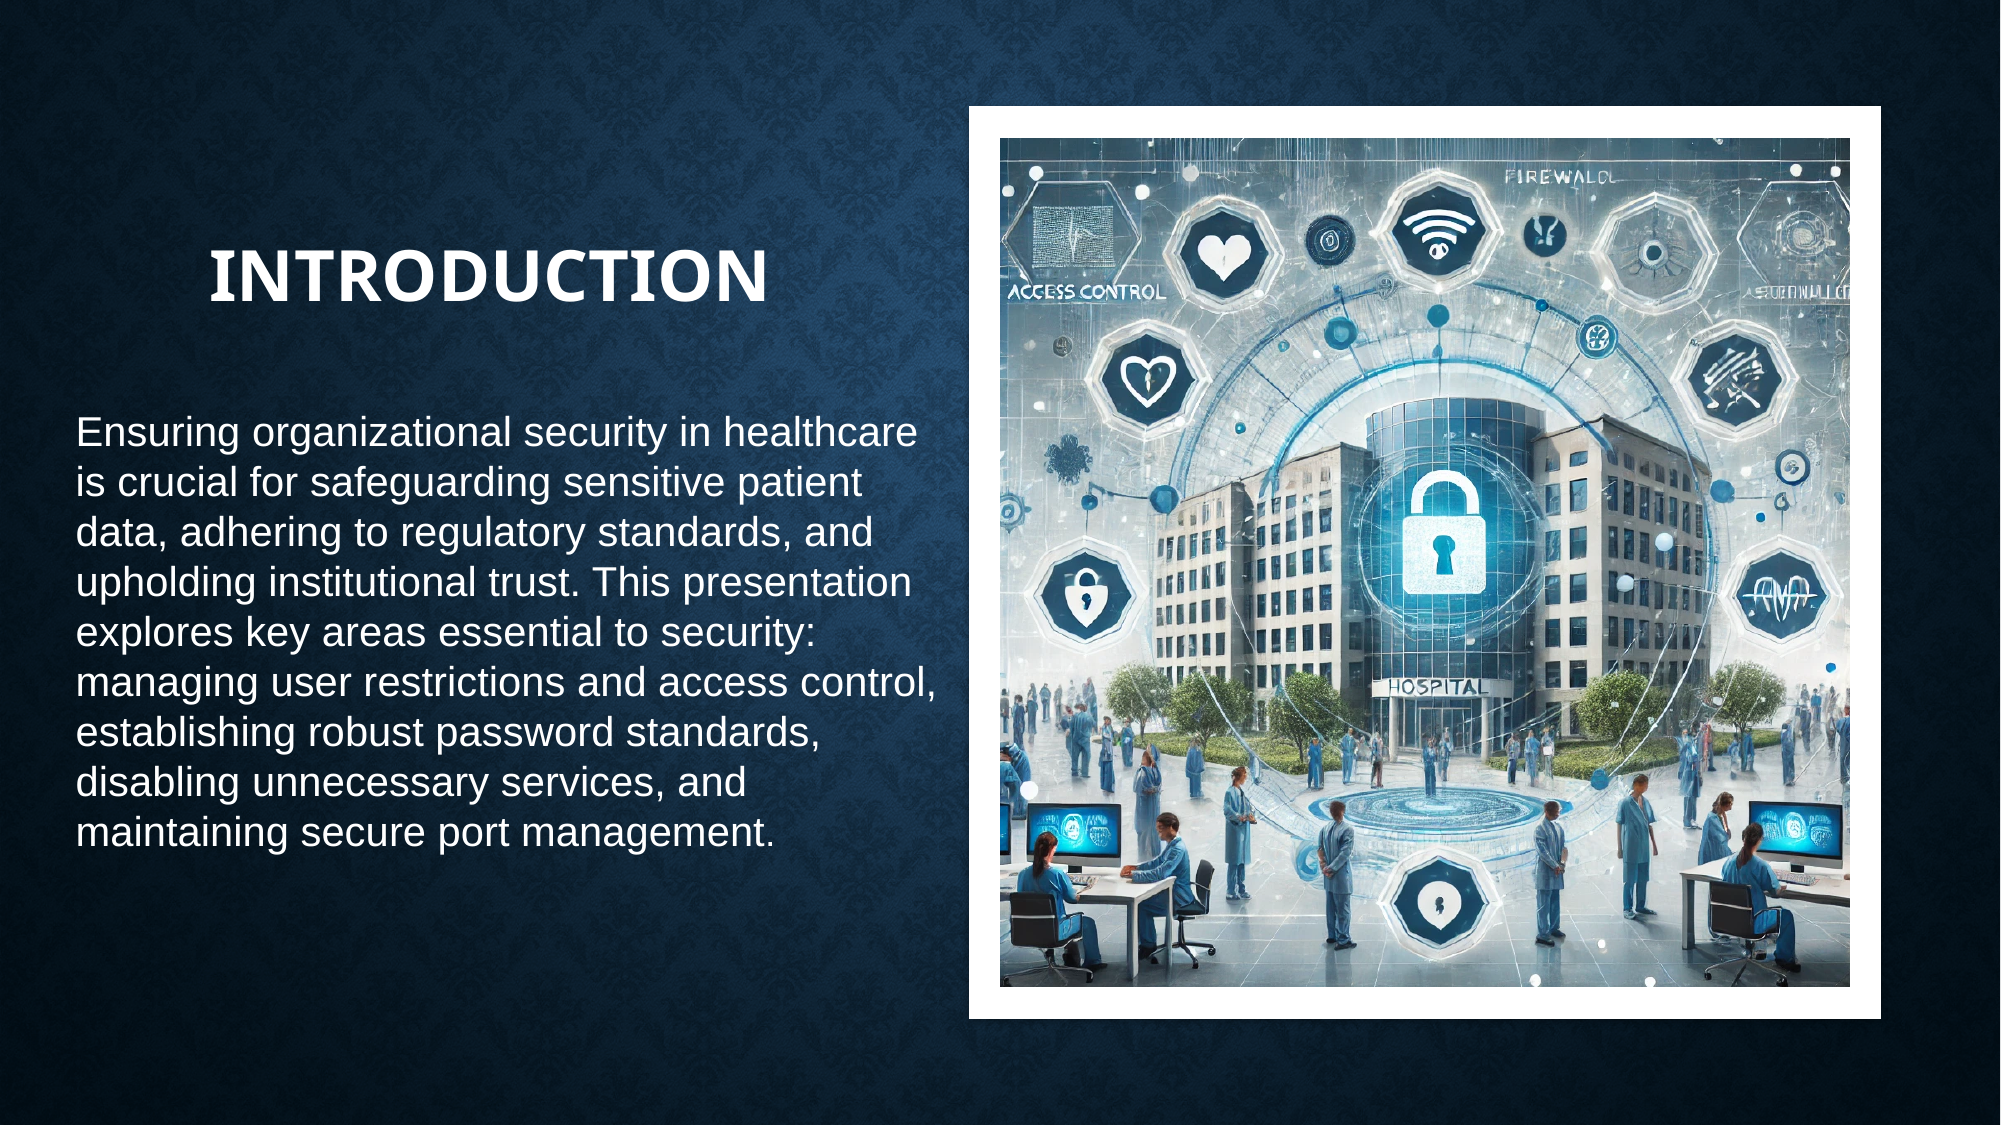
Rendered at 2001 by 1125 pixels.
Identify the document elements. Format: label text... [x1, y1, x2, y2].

text_box Ensuring organizational security in healthcare is crucial for safeguarding sensitive patient data, adhering to regulatory standards, and upholding institutional trust. This presentation explores key areas essential to security: managing user restrictions and access control, establishing robust password standards, disabling unnecessary services, and maintaining secure port management. [60, 397, 975, 908]
title Introduction [167, 84, 813, 397]
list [999, 136, 1851, 988]
